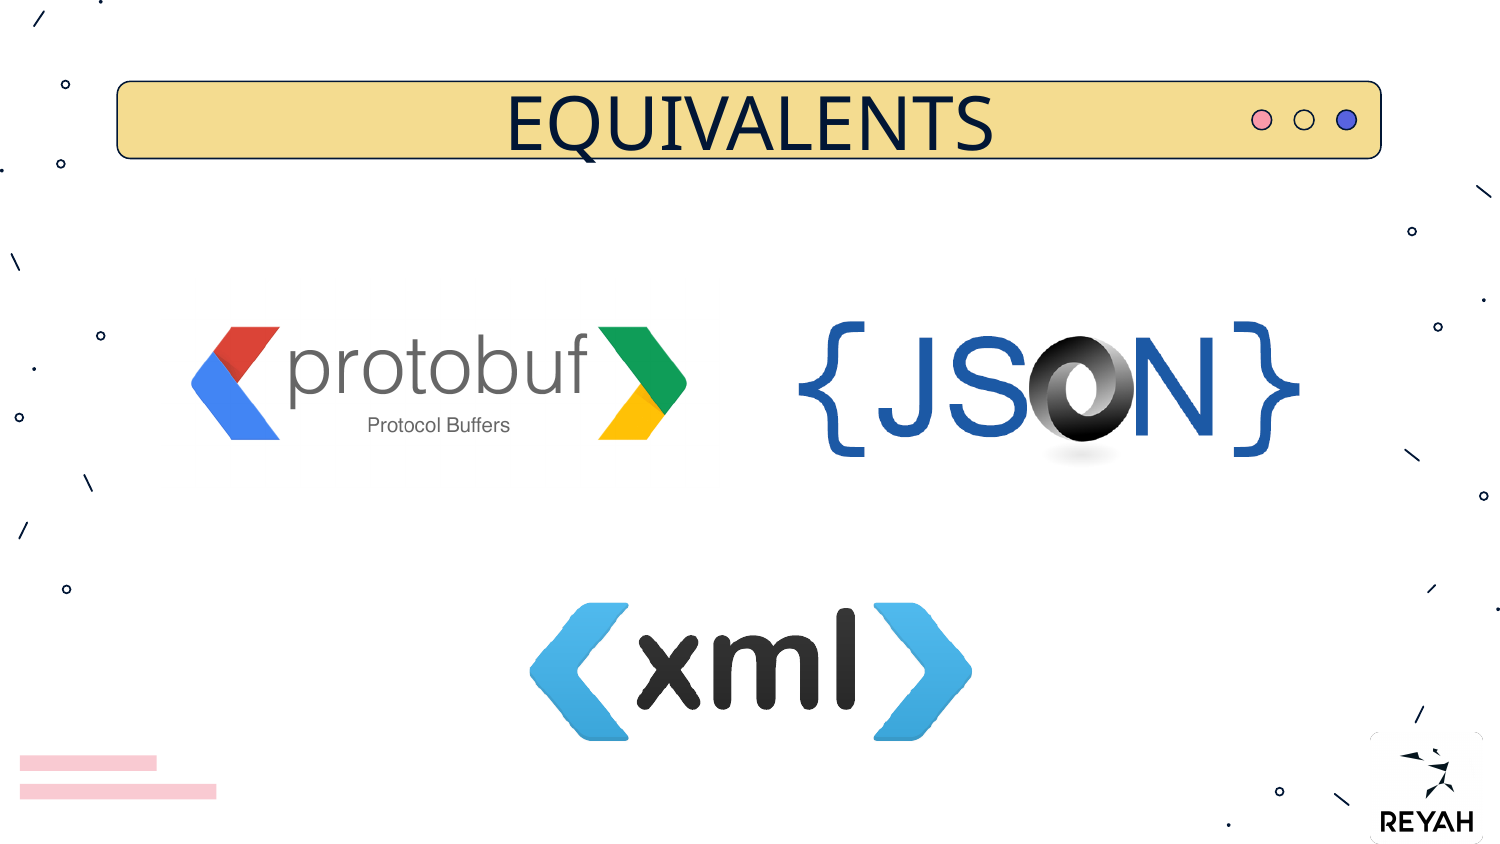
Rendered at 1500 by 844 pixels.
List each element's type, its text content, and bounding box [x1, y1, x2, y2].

picture [160, 278, 720, 488]
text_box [1251, 109, 1357, 131]
text_box [1276, 81, 1382, 159]
picture [1370, 732, 1483, 844]
picture [509, 563, 991, 765]
text_box [117, 81, 224, 159]
title EQUIVALENTS [224, 72, 1276, 167]
picture [798, 270, 1302, 511]
